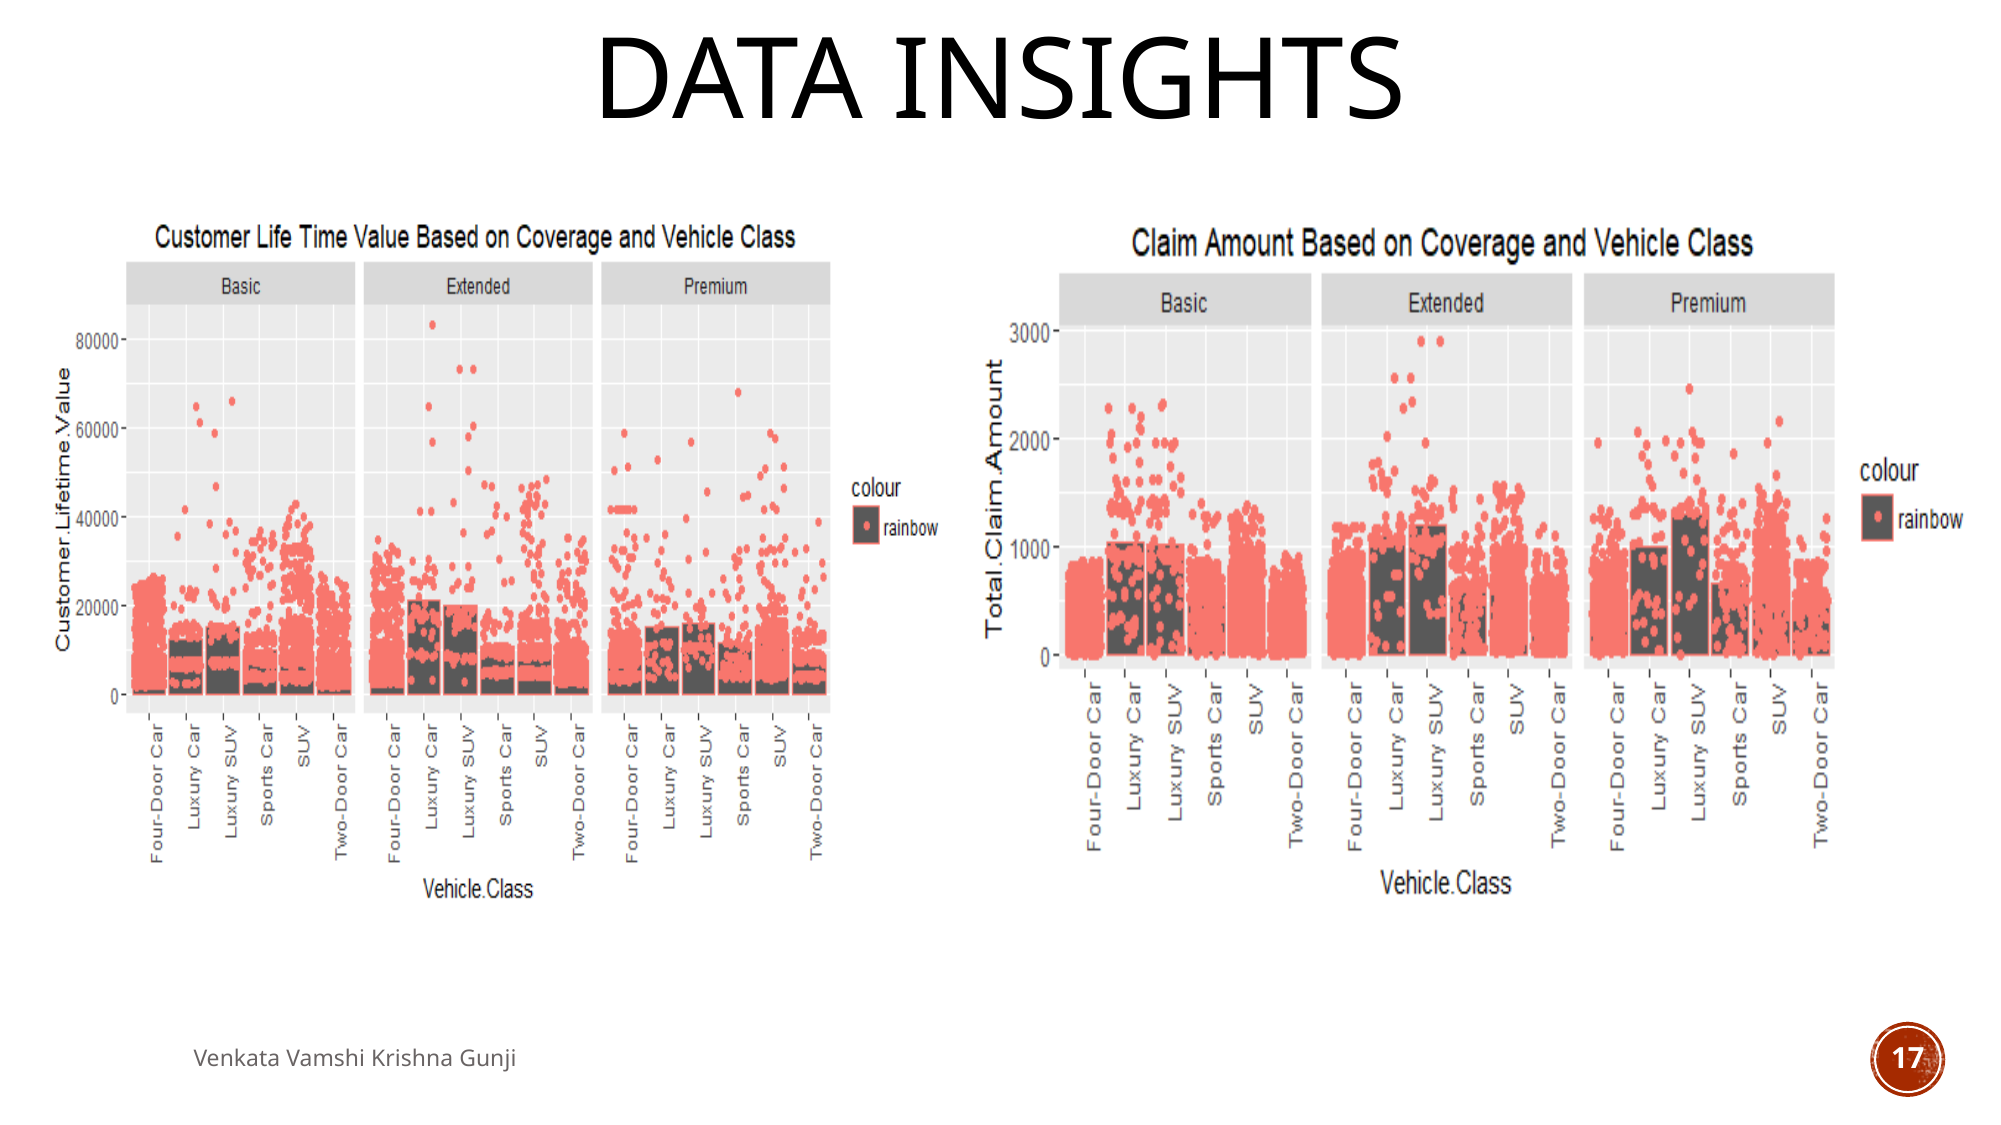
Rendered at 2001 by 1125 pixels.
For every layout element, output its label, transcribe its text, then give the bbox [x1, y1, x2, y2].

picture [41, 209, 2000, 916]
slide_number 17 [1855, 1028, 1961, 1089]
footer Venkata Vamshi Krishna Gunji [178, 1028, 1217, 1089]
title Data Insights [174, 0, 1825, 166]
